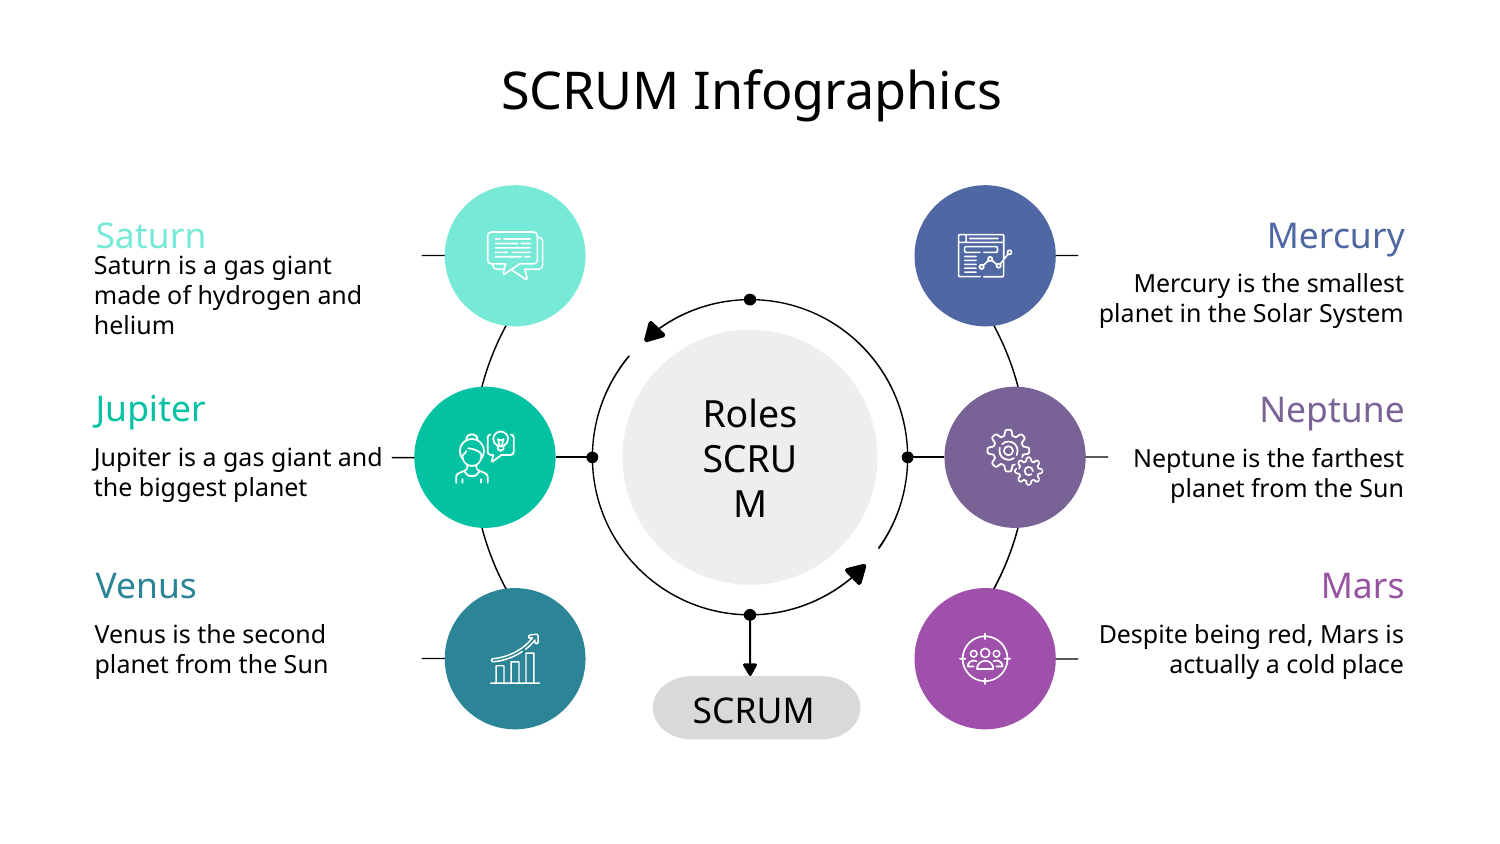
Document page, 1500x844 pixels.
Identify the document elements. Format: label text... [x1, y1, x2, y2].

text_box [78, 377, 386, 520]
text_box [1113, 204, 1421, 346]
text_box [391, 184, 1109, 740]
title SCRUM Infographics [79, 49, 1426, 129]
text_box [1113, 379, 1421, 522]
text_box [79, 554, 386, 697]
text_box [78, 204, 386, 344]
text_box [1113, 554, 1421, 697]
